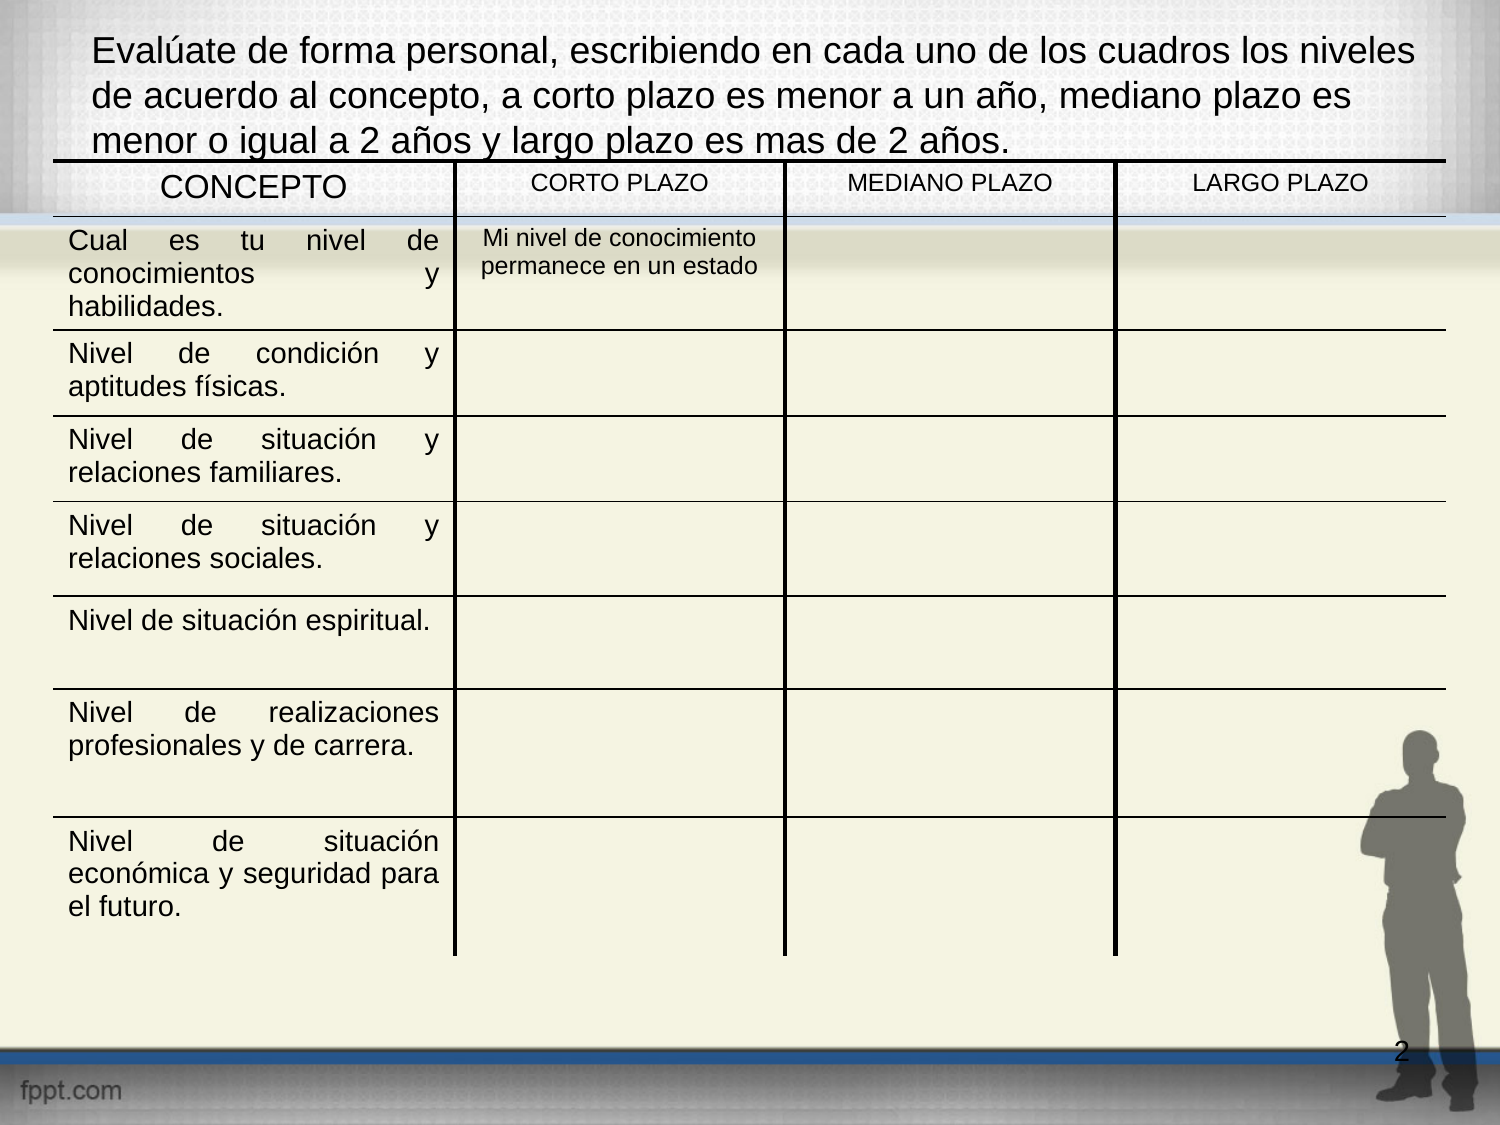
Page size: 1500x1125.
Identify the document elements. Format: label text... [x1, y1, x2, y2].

table_cell [457, 417, 783, 501]
table_header MEDIANO PLAZO [787, 169, 1113, 216]
table_header CONCEPTO [53, 163, 453, 216]
slide_number 2 [1074, 1024, 1426, 1103]
table_cell [457, 690, 783, 816]
table_cell Nivel de situación espiritual. [53, 597, 453, 688]
table_cell [457, 597, 783, 688]
table_cell Nivel de condición y aptitudes físicas. [53, 331, 453, 415]
table_cell [1118, 417, 1446, 501]
table_cell [787, 502, 1113, 595]
table_cell Nivel de realizaciones profesionales y de carrera. [53, 690, 453, 816]
table_cell [787, 597, 1113, 688]
table_cell [1118, 818, 1446, 956]
table_cell Nivel de situación y relaciones sociales. [53, 502, 453, 595]
table_cell [1118, 690, 1446, 816]
table_cell [1118, 597, 1446, 688]
table_cell [787, 818, 1113, 956]
table_cell [1118, 217, 1446, 329]
table_cell [787, 690, 1113, 816]
table_cell [787, 417, 1113, 501]
table_cell [787, 217, 1113, 329]
table_cell Cual es tu nivel de conocimientos y habilidades. [53, 217, 453, 329]
table_cell [457, 818, 783, 956]
table_cell Nivel de situación y relaciones familiares. [53, 417, 453, 501]
table_header CORTO PLAZO [457, 169, 783, 216]
text_box Evalúate de forma personal, escribiendo en cada uno de los cuadros los niveles de acuerdo al concepto, a corto plazo es menor a un año, mediano plazo es menor o igual a 2 años y largo plazo es mas de 2 años. [76, 19, 1446, 169]
table_cell [457, 502, 783, 595]
table_cell [457, 331, 783, 415]
table_header LARGO PLAZO [1118, 169, 1446, 216]
table_cell Nivel de situación económica y seguridad para el futuro. [53, 818, 453, 956]
picture [0, 0, 1500, 1125]
table_cell [787, 331, 1113, 415]
table_cell [1118, 331, 1446, 415]
table_cell [1118, 502, 1446, 595]
table_cell Mi nivel de conocimiento permanece en un estado [457, 217, 783, 329]
